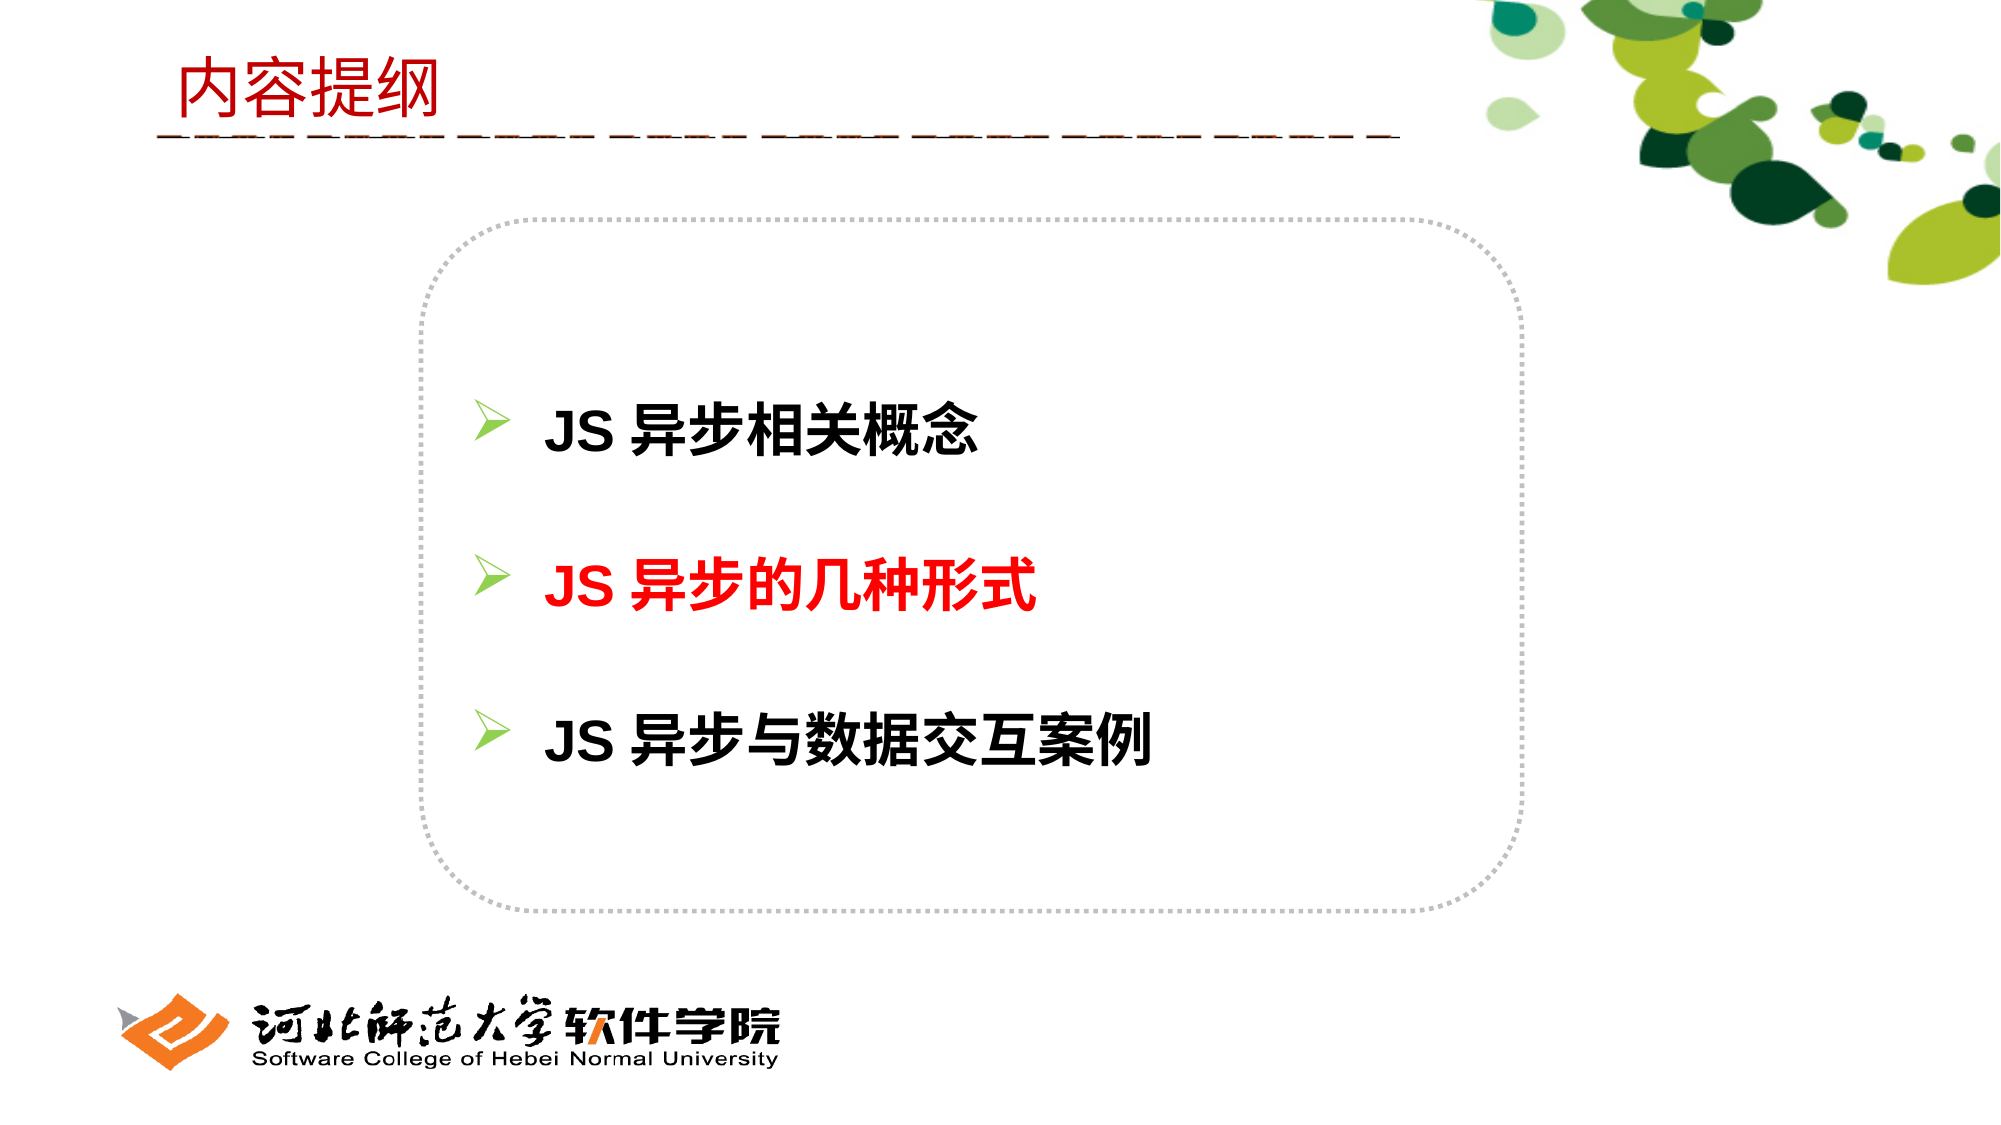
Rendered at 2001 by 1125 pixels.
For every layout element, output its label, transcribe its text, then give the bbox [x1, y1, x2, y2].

picture [0, 0, 2001, 1125]
text_box JS异步相关概念 JS异步的几种形式 JS异步与数据交互案例 [421, 219, 1523, 912]
text_box 内容提纲 [160, 38, 1505, 120]
